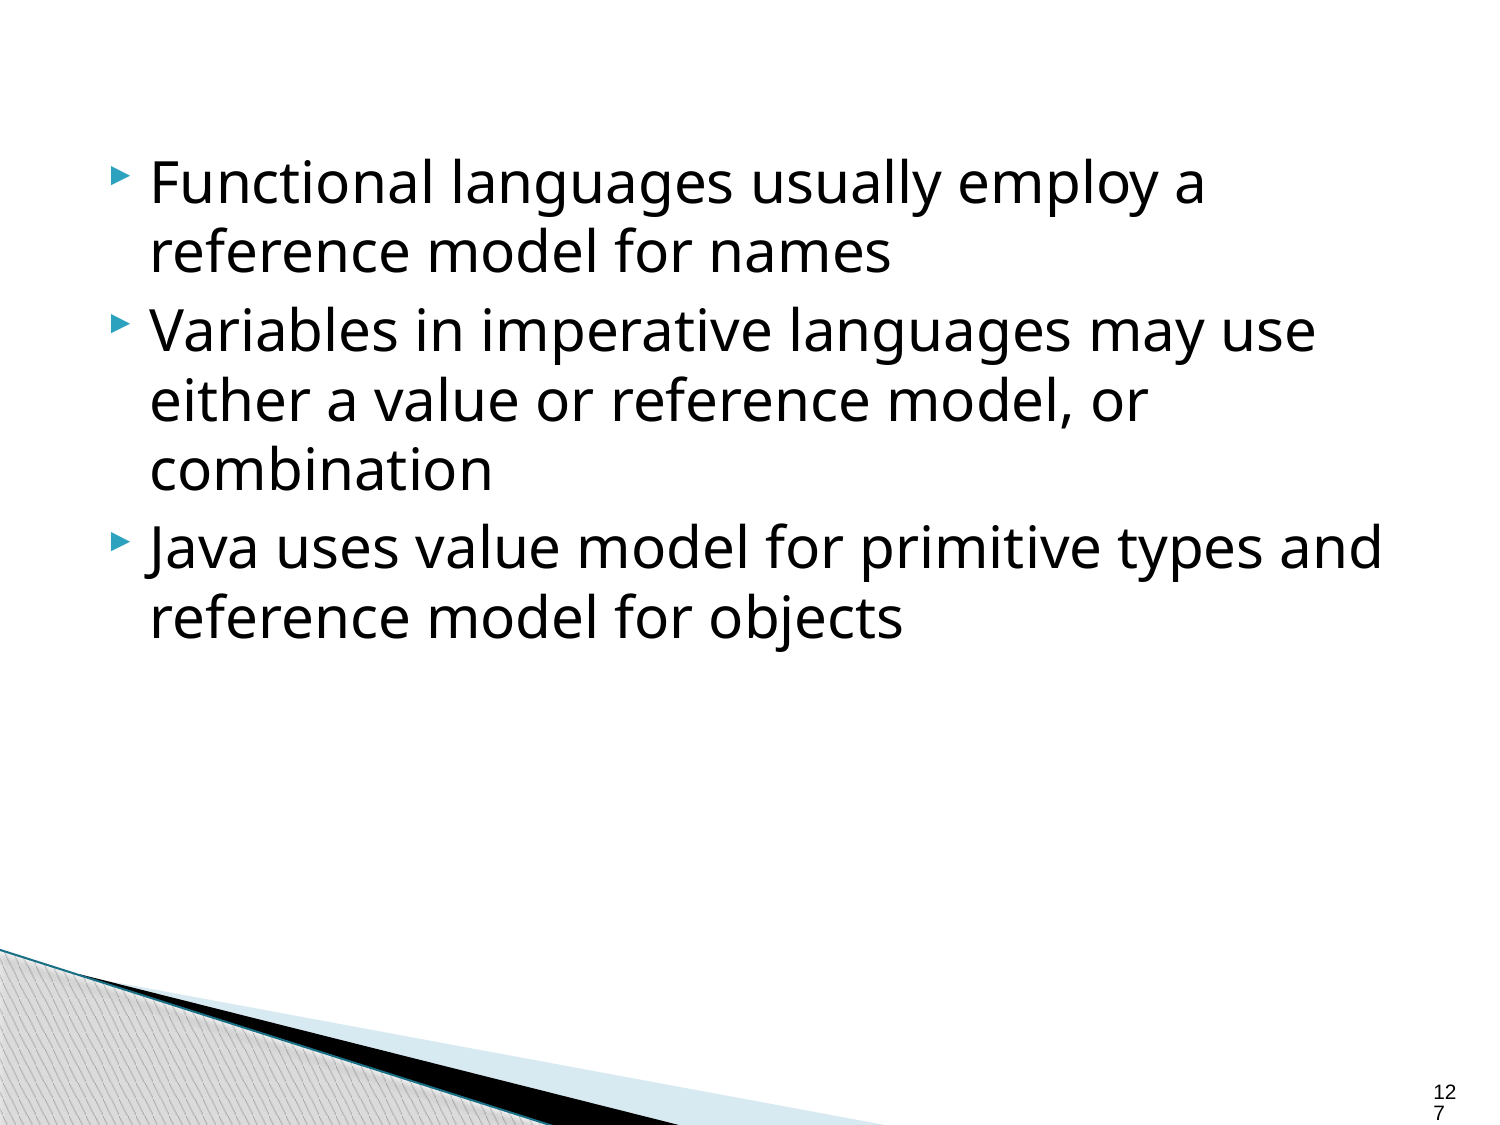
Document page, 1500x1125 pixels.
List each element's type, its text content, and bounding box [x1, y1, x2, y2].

slide_number 127 [1418, 1051, 1479, 1112]
list Functional languages usually employ a reference model for names Variables in imperative languages may use either a value or reference model, or combination Java uses value model for primitive types and reference model for objects [75, 137, 1425, 1005]
